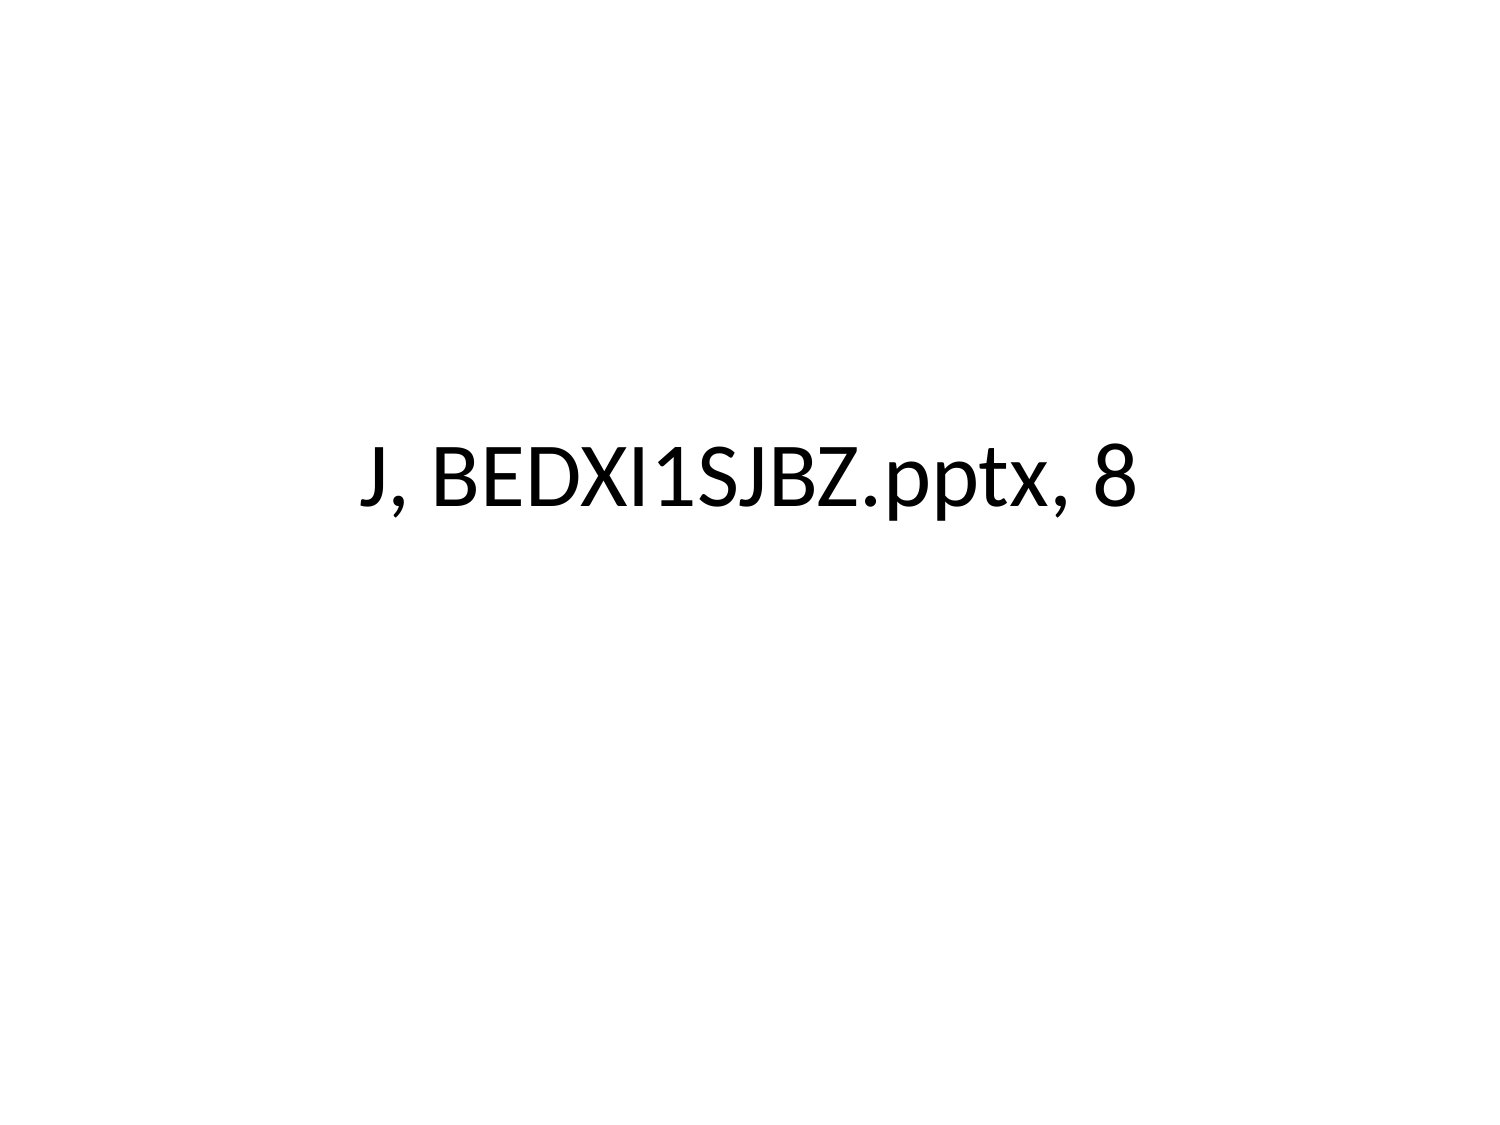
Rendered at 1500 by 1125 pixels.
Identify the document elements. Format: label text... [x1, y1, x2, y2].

title J, BEDXI1SJBZ.pptx, 8 [112, 349, 1388, 591]
